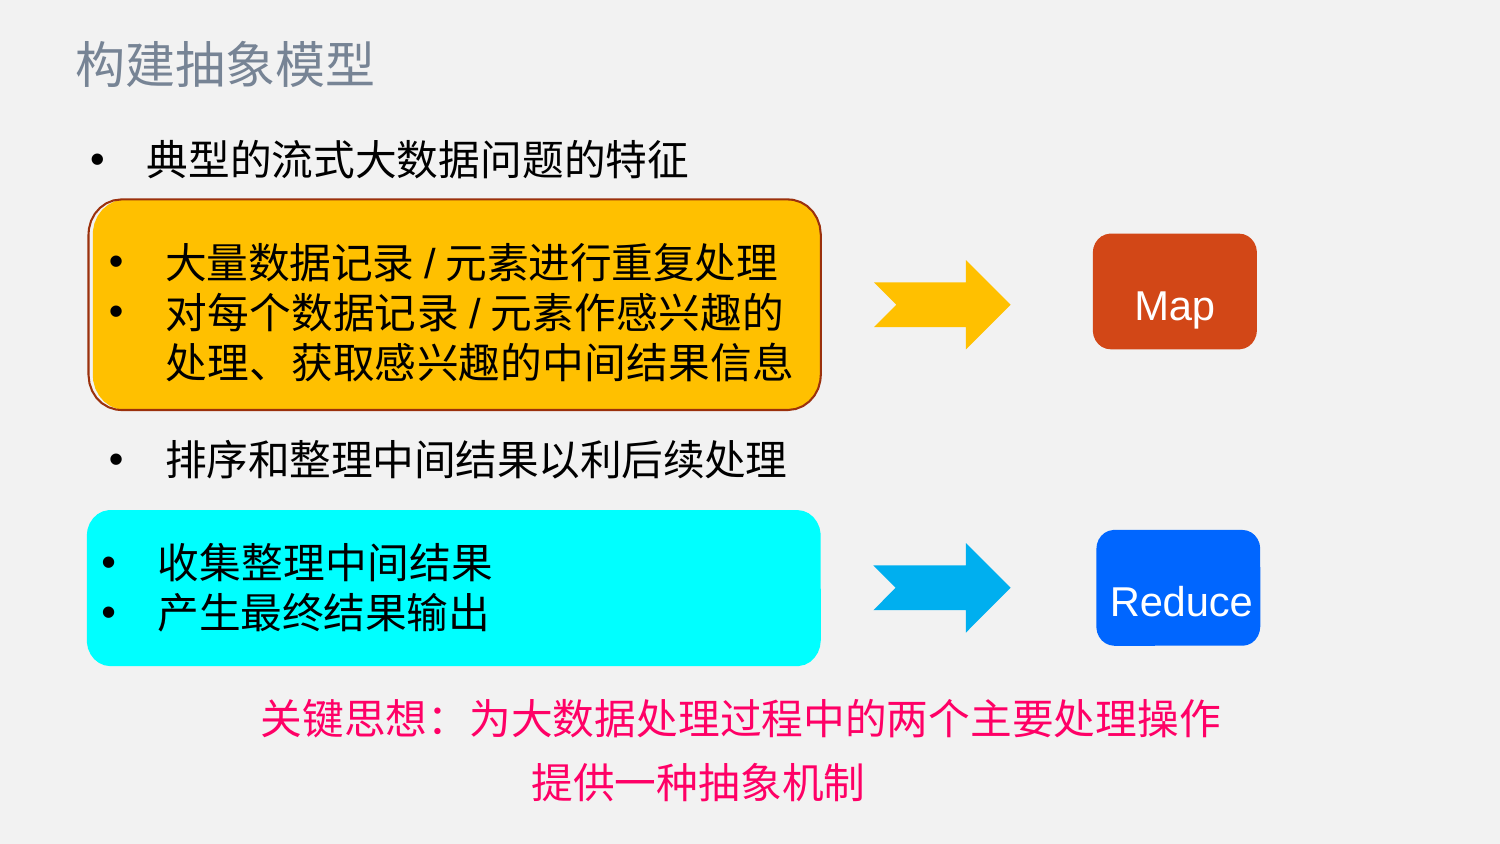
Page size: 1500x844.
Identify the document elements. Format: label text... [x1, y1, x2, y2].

text_box [86, 510, 821, 667]
text_box [1096, 529, 1261, 646]
text_box [88, 199, 821, 411]
list 典型的流式大数据问题的特征 [75, 126, 1426, 741]
text_box 构建抽象模型 [75, 32, 573, 95]
text_box Map [1132, 260, 1225, 329]
text_box [874, 260, 1011, 350]
text_box 收集整理中间结果 产生最终结果输出 [99, 537, 549, 638]
text_box 排序和整理中间结果以利后续处理 [106, 434, 890, 485]
text_box 关键思想：为大数据处理过程中的两个主要处理操作 提供一种抽象机制 [258, 692, 1242, 807]
text_box [1092, 233, 1257, 350]
text_box Reduce [1107, 556, 1261, 626]
text_box [873, 543, 1011, 633]
